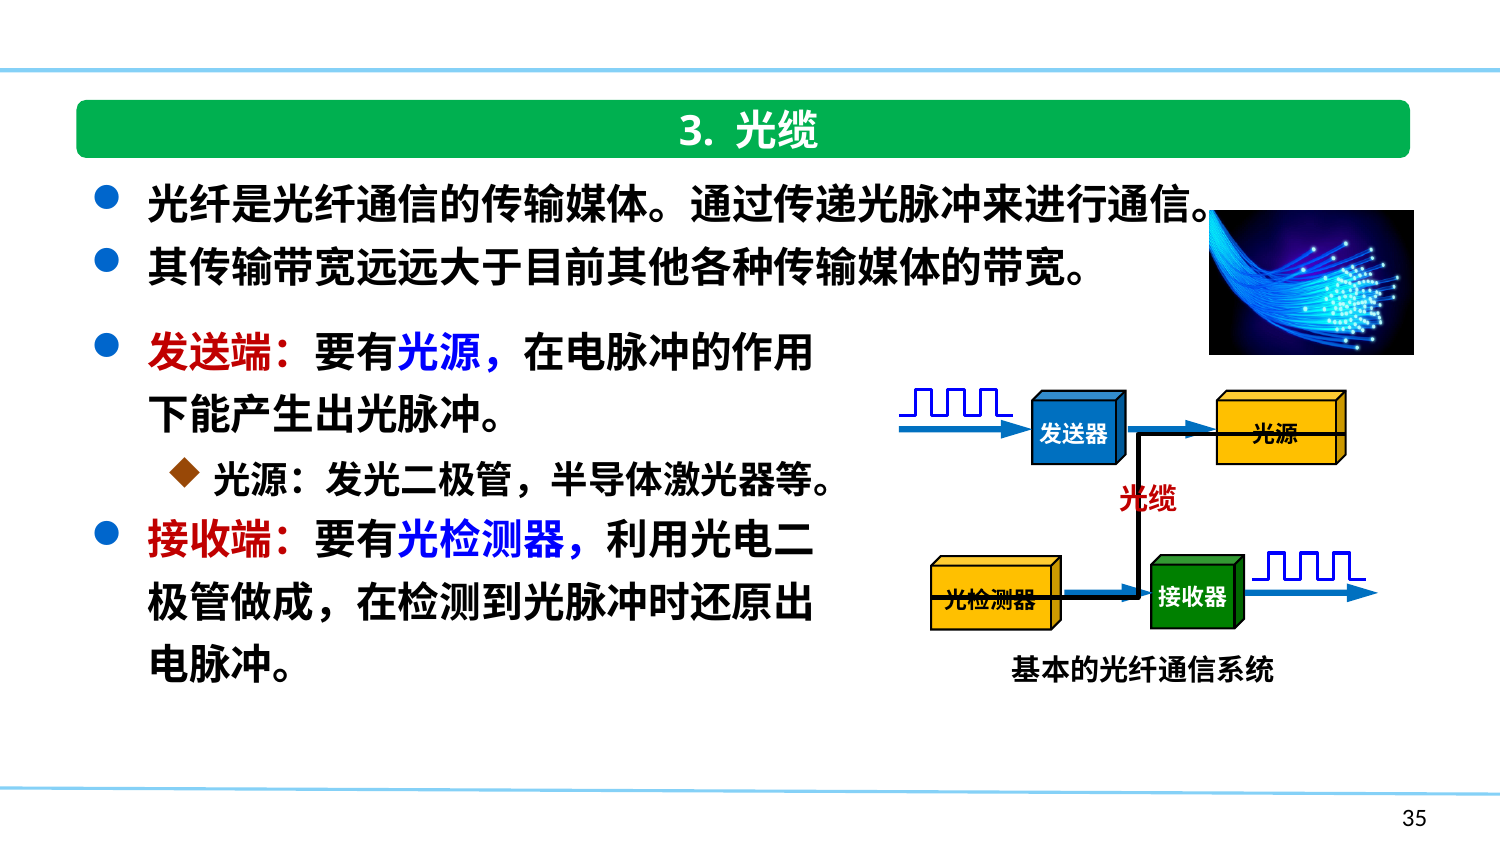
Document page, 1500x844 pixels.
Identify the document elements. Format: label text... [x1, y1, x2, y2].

picture [1211, 221, 1219, 243]
picture [1208, 210, 1414, 355]
list 3. 光缆 [204, 99, 1293, 158]
list 光纤是光纤通信的传输媒体。通过传递光脉冲来进行通信。 其传输带宽远远大于目前其他各种传输媒体的带宽。 [76, 158, 1410, 712]
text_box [898, 389, 1379, 695]
text_box 发送端：要有光源，在电脉冲的作用下能产生出光脉冲。 光源：发光二极管，半导体激光器等。 接收端：要有光检测器，利用光电二极管做成，在检测到光脉冲时还原出电脉冲。 [76, 305, 842, 704]
